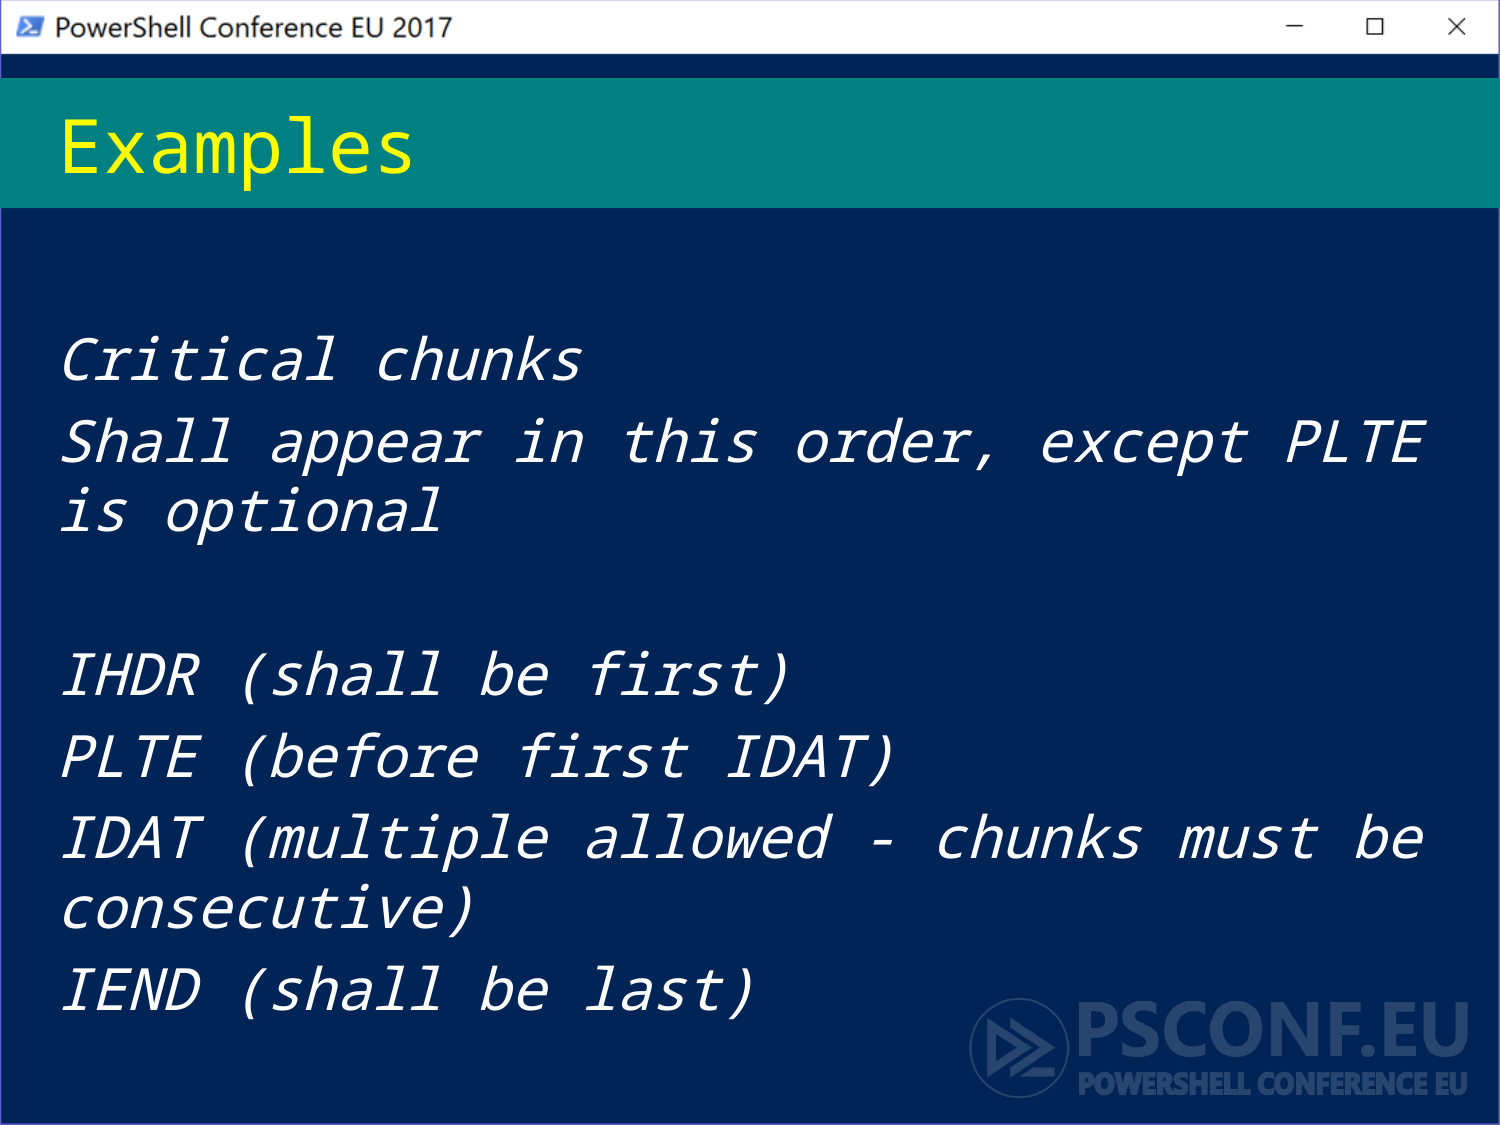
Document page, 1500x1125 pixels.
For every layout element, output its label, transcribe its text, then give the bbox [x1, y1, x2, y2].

list Critical chunks Shall appear in this order, except PLTE is optional IHDR (shall be first) PLTE (before first IDAT) IDAT (multiple allowed - chunks must be consecutive) IEND (shall be last) [41, 314, 1459, 1035]
title Examples [0, 78, 1500, 209]
picture [0, 209, 1500, 1125]
picture [0, 0, 1500, 78]
